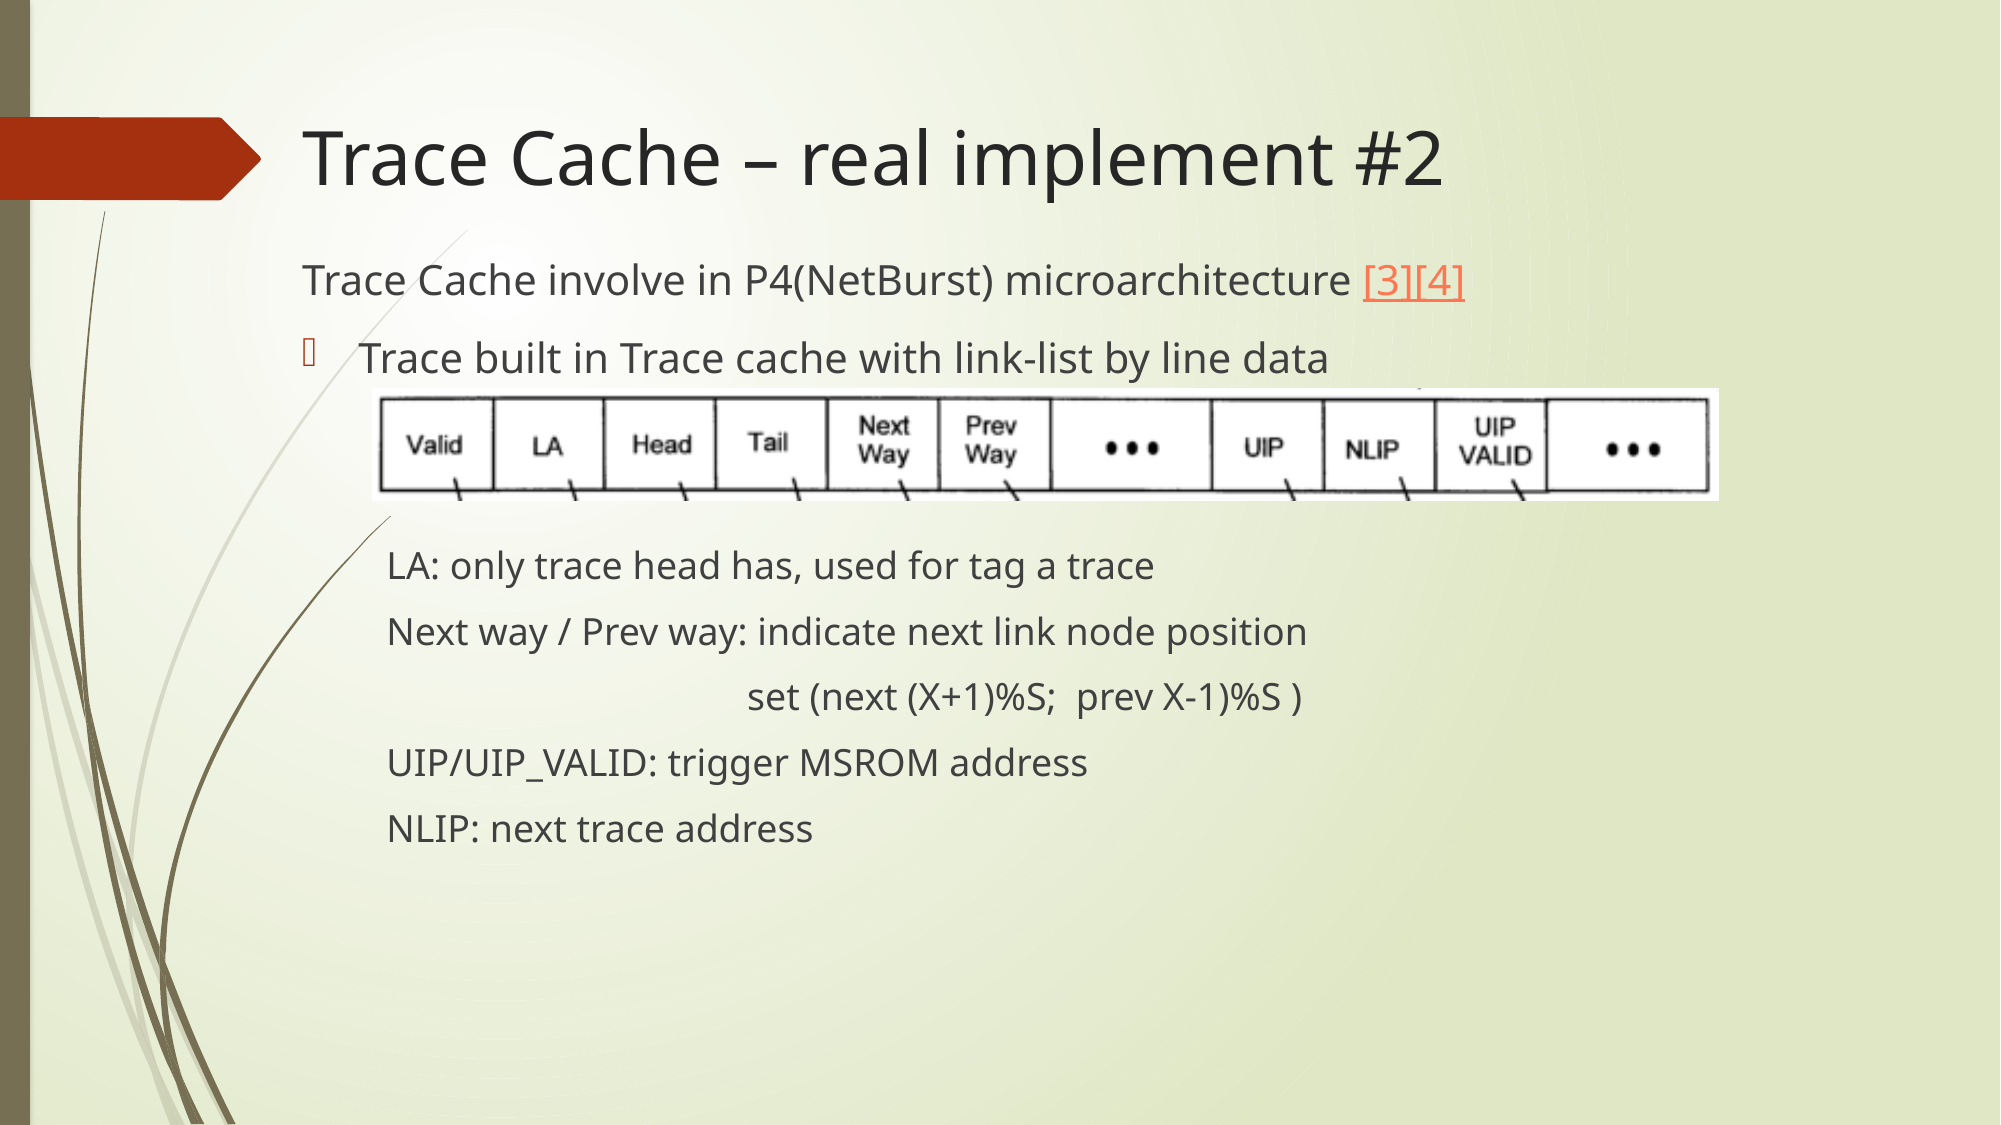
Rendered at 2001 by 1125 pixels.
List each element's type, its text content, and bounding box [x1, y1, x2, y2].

picture [372, 388, 1719, 502]
title Trace Cache – real implement #2 [287, 102, 1888, 220]
list Trace Cache involve in P4(NetBurst) microarchitecture [3][4] Trace built in Trace cache with link-list by line data LA: only trace head has, used for tag a trace Next way / Prev way: indicate next link node position set (next (X+1)%S; prev X-1)%S ) UIP/UIP_VALID: trigger MSROM address NLIP: next trace address [287, 246, 1888, 1067]
